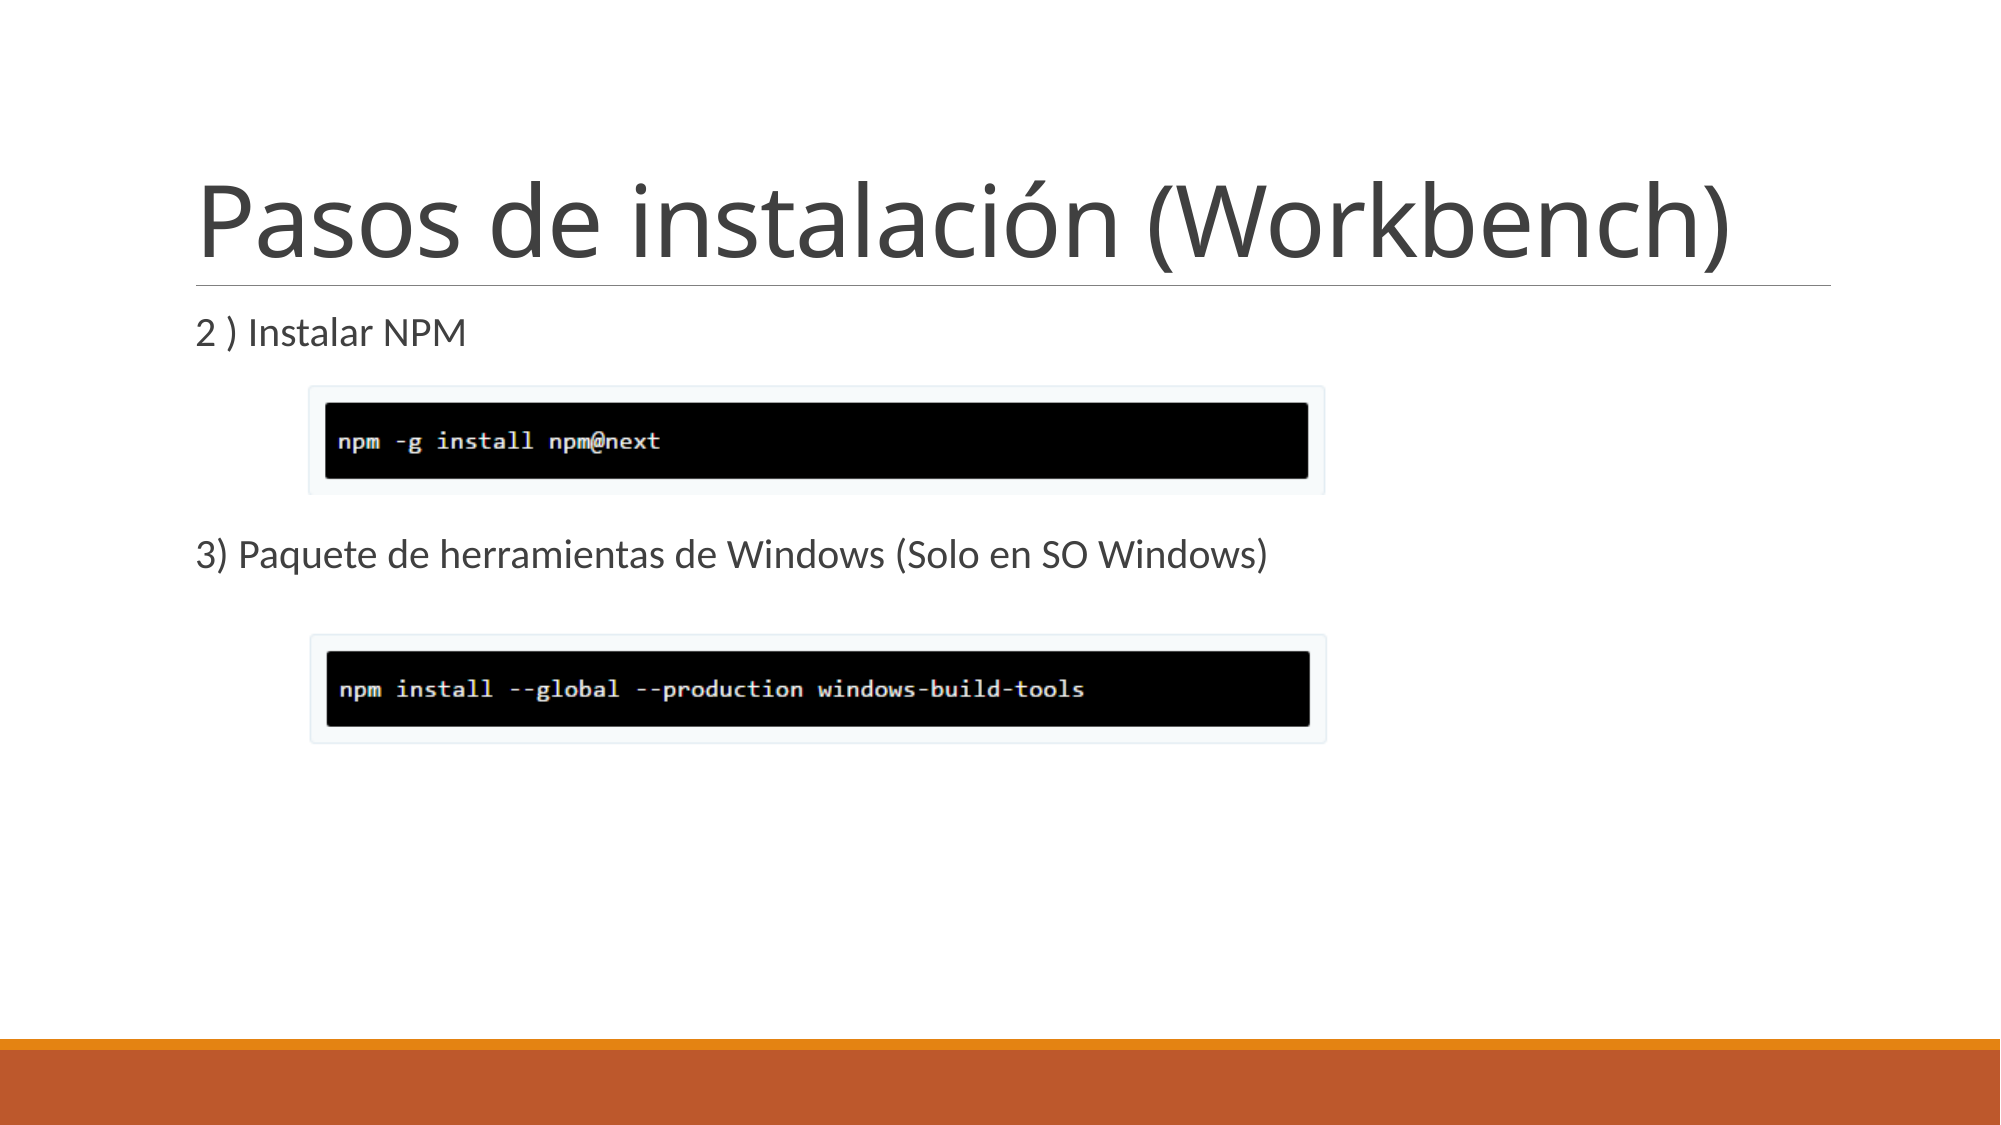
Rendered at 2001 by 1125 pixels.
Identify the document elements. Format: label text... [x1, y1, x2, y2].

title Pasos de instalación (Workbench) [180, 47, 1830, 285]
picture [298, 630, 1333, 750]
list 2 ) Instalar NPM 3) Paquete de herramientas de Windows (Solo en SO Windows) [180, 302, 1830, 963]
picture [298, 384, 1336, 495]
